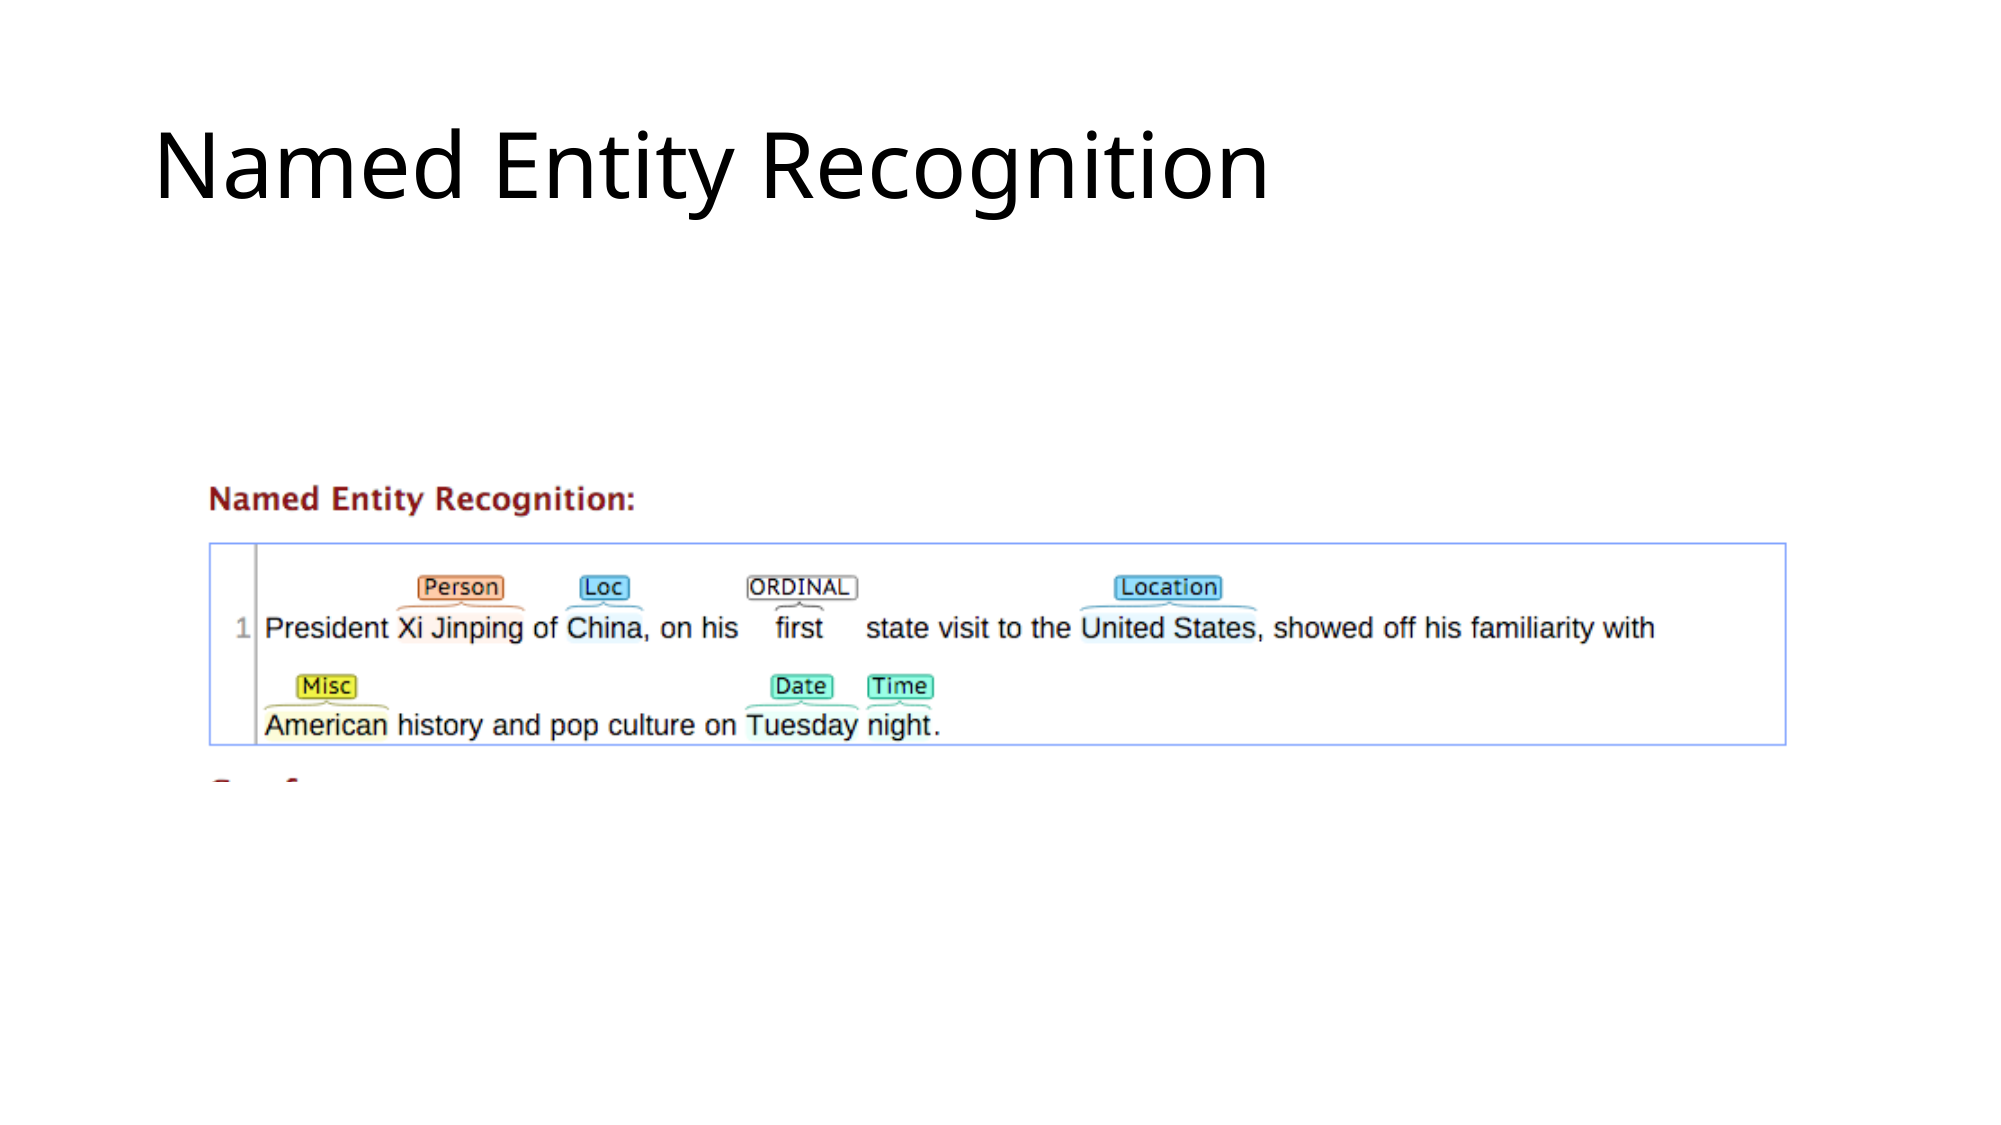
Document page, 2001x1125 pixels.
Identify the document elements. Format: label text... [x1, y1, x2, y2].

title Named Entity Recognition [137, 59, 1863, 278]
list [195, 480, 1805, 782]
